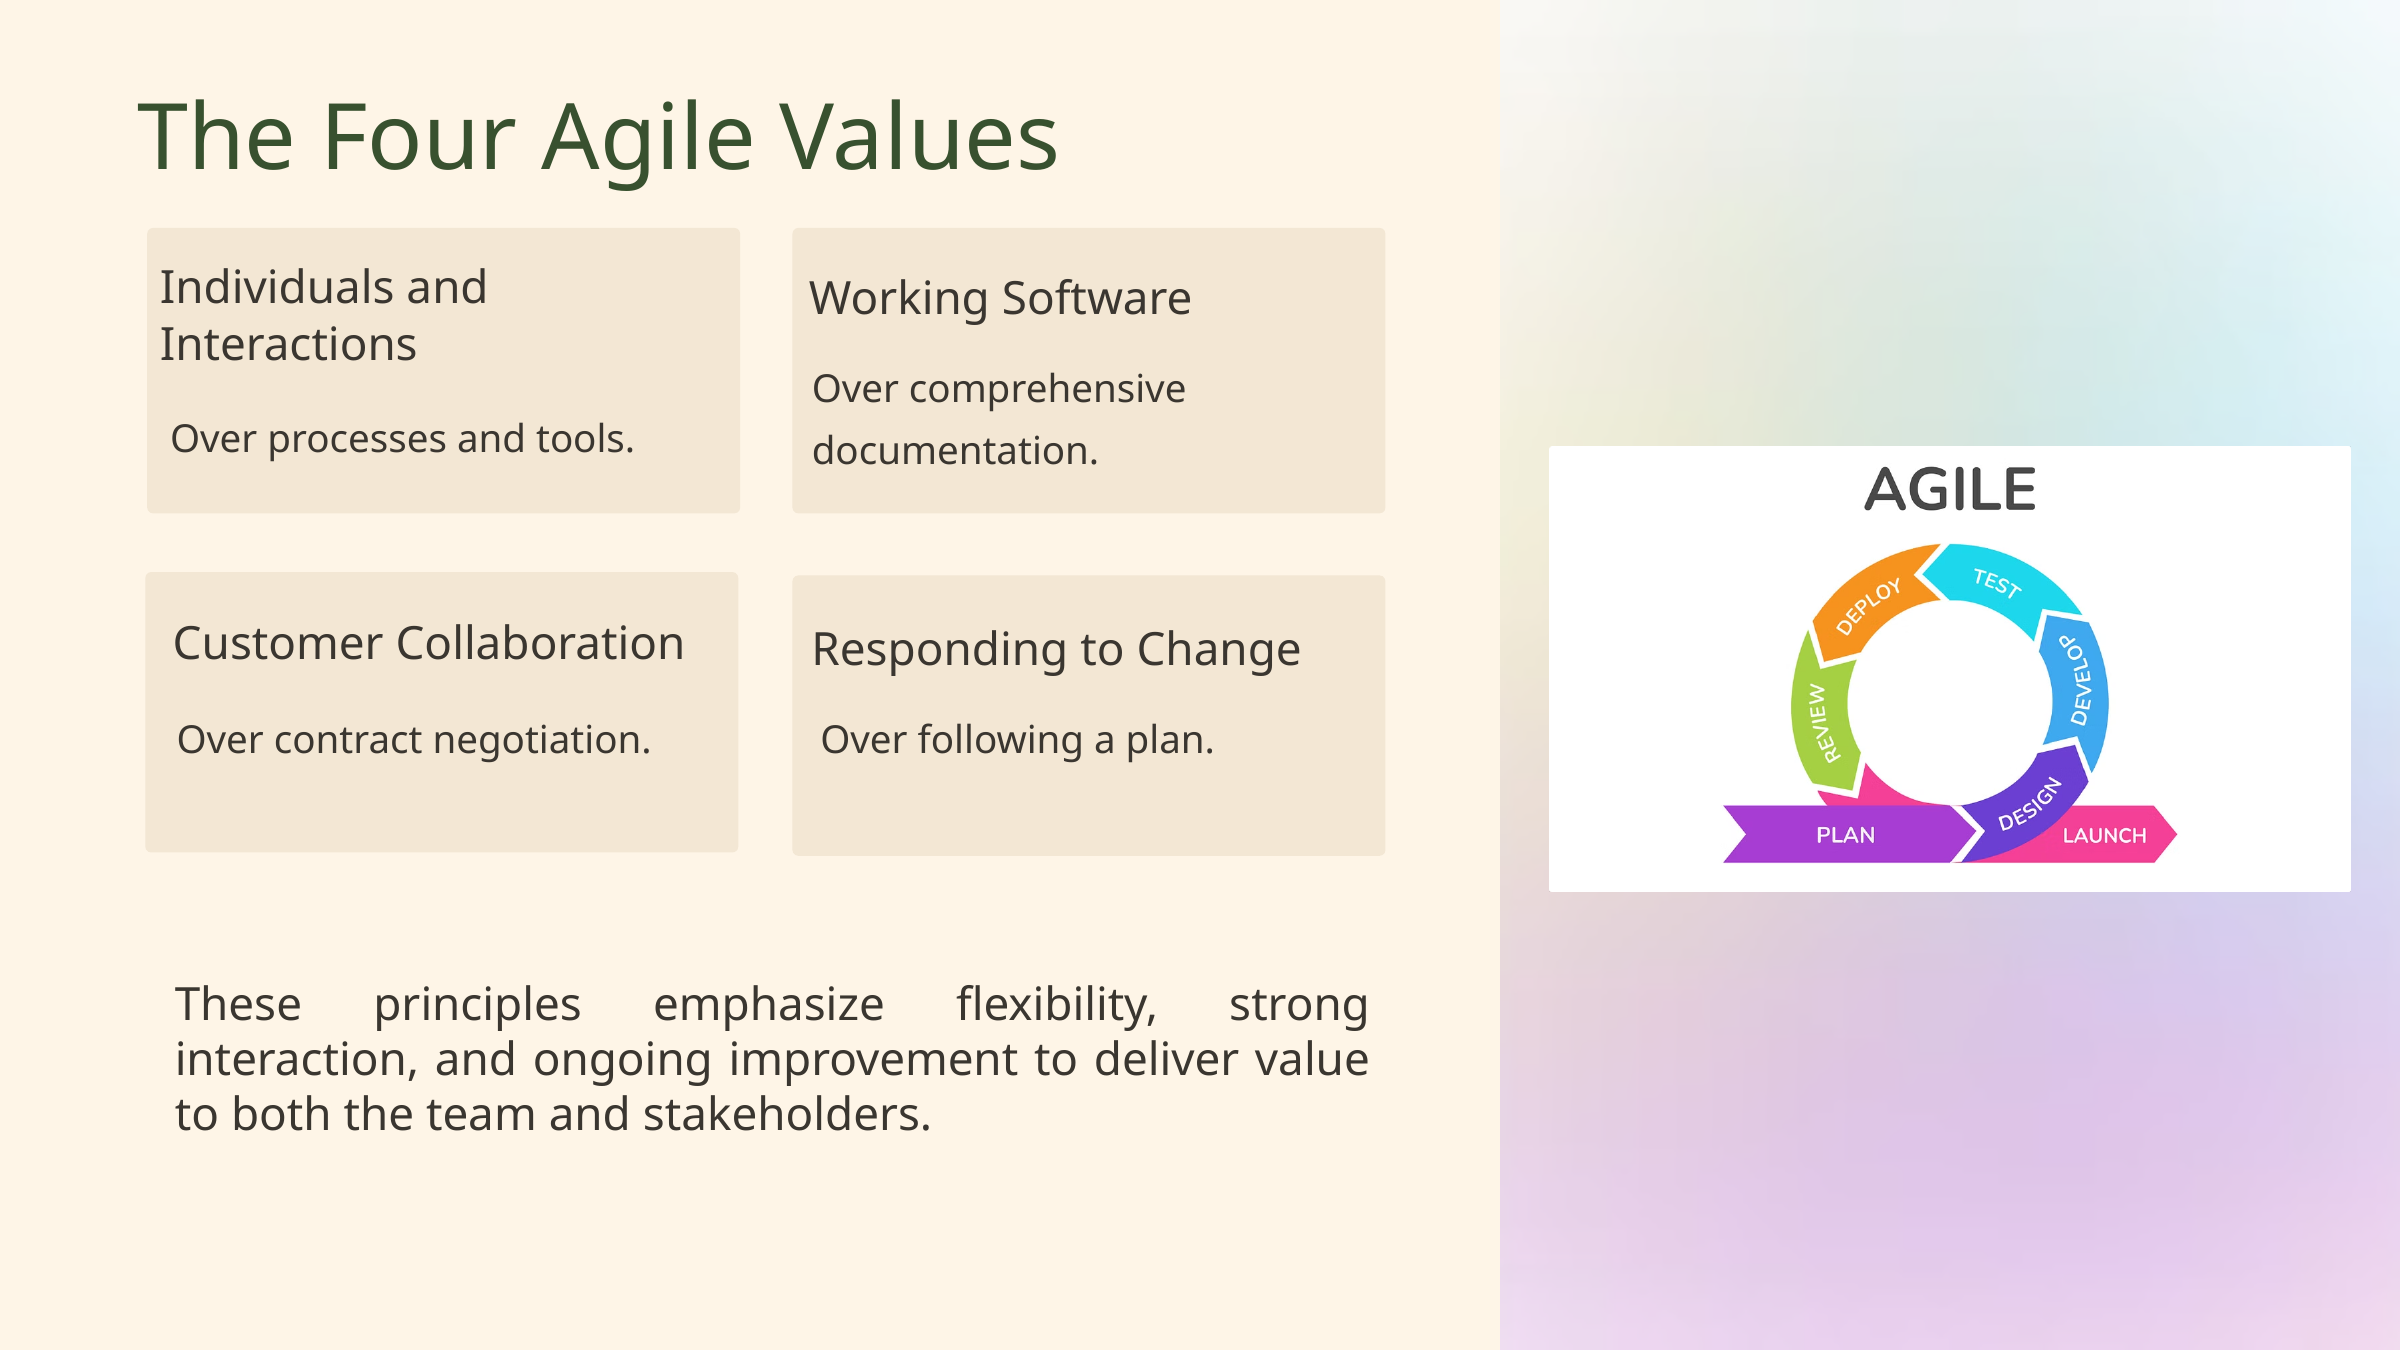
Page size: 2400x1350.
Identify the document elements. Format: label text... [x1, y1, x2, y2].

text_box Over processes and tools. [170, 397, 685, 461]
text_box Over contract negotiation. [176, 698, 692, 762]
text_box Customer Collaboration [172, 611, 688, 727]
text_box Over following a plan. [820, 698, 1335, 762]
text_box Responding to Change [811, 617, 1295, 675]
text_box [145, 572, 739, 853]
text_box Over comprehensive documentation. [811, 347, 1327, 474]
picture [1499, 0, 2400, 1350]
text_box Working Software [808, 266, 1271, 325]
text_box The Four Agile Values [137, 73, 1065, 189]
text_box Individuals and Interactions [159, 255, 675, 371]
text_box These principles emphasize flexibility, strong interaction, and ongoing improvement to deliver value to both the team and stakeholders. [159, 967, 1386, 1147]
text_box [792, 575, 1386, 856]
text_box [147, 227, 741, 514]
text_box [792, 227, 1386, 514]
